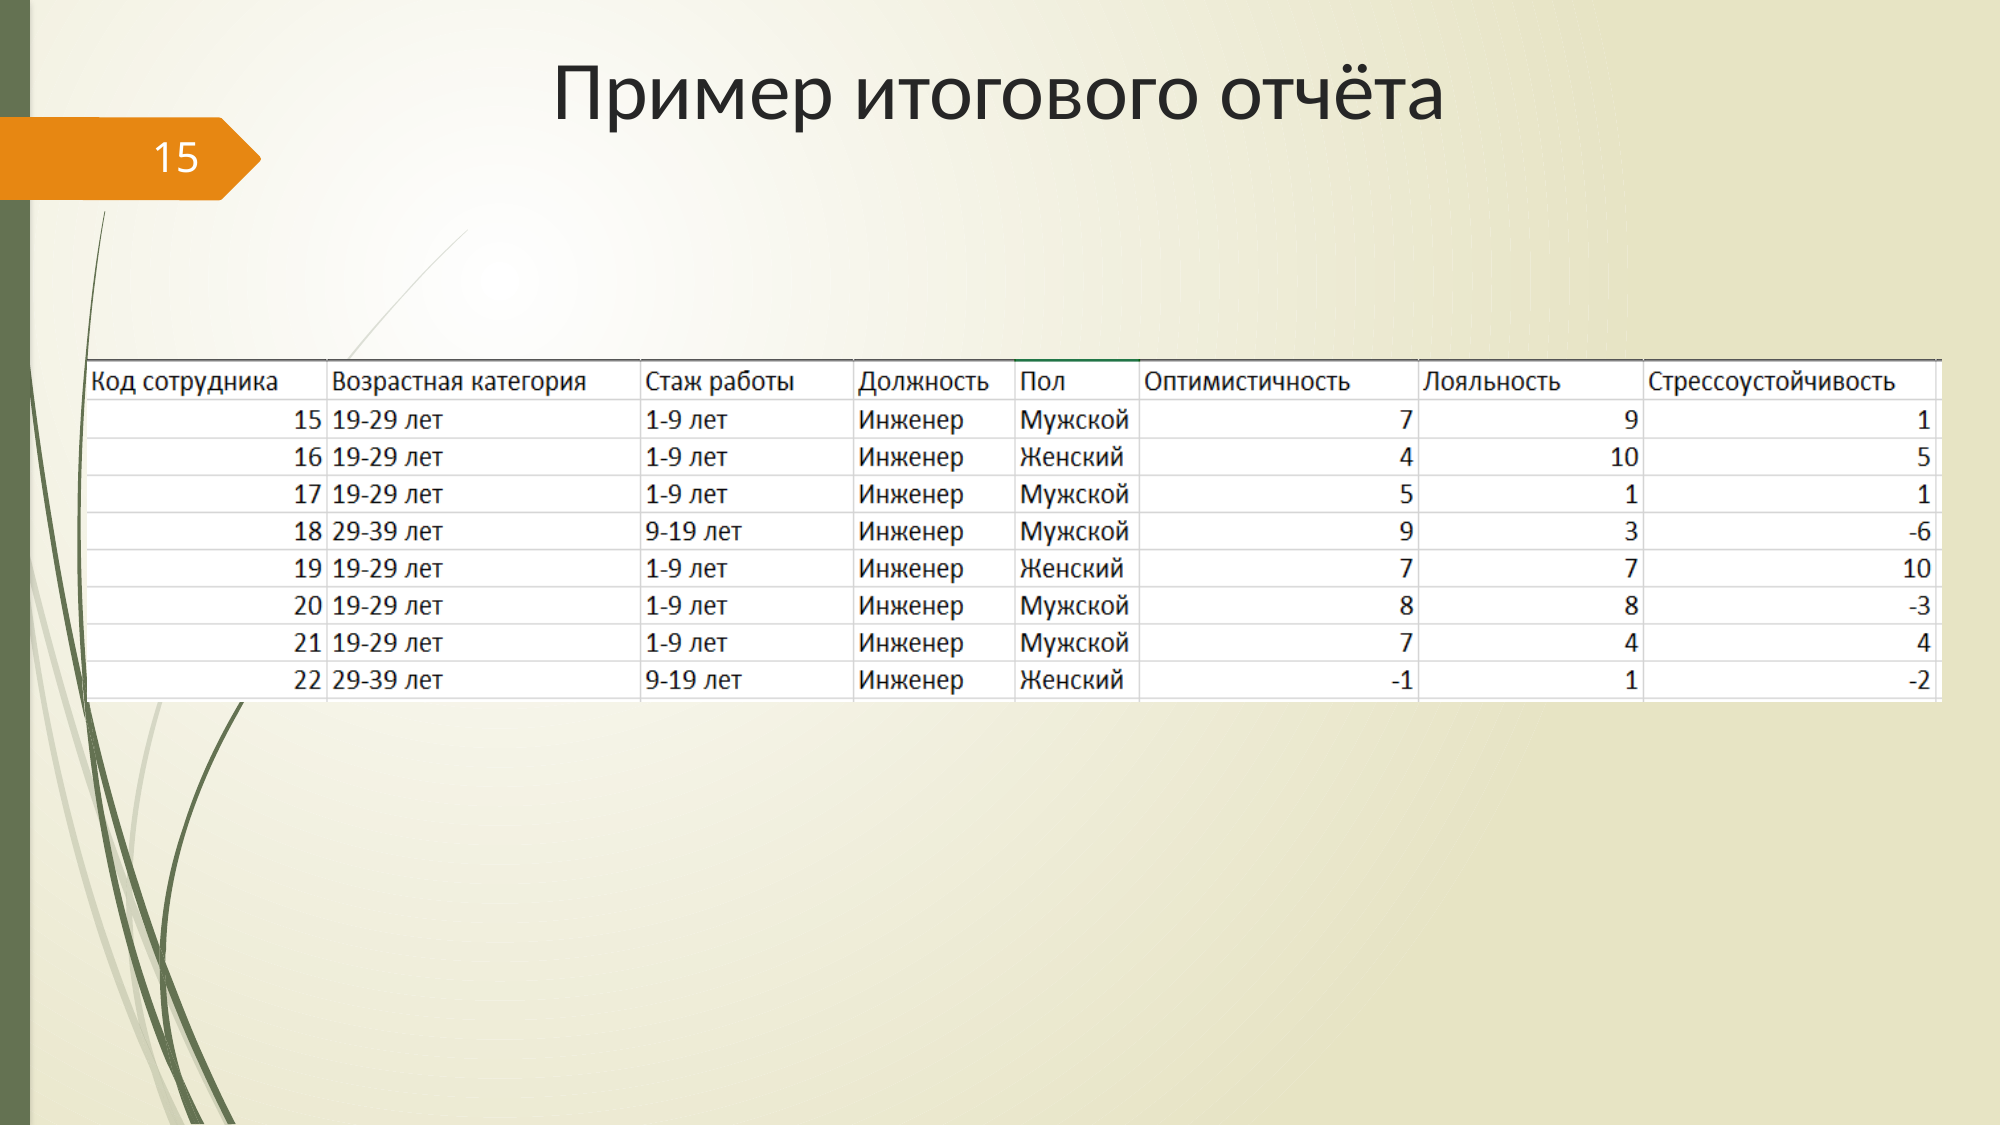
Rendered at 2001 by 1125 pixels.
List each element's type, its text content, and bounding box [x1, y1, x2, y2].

title Пример итогового отчёта [269, 28, 1731, 145]
slide_number 15 [87, 129, 216, 190]
picture [86, 359, 1942, 702]
